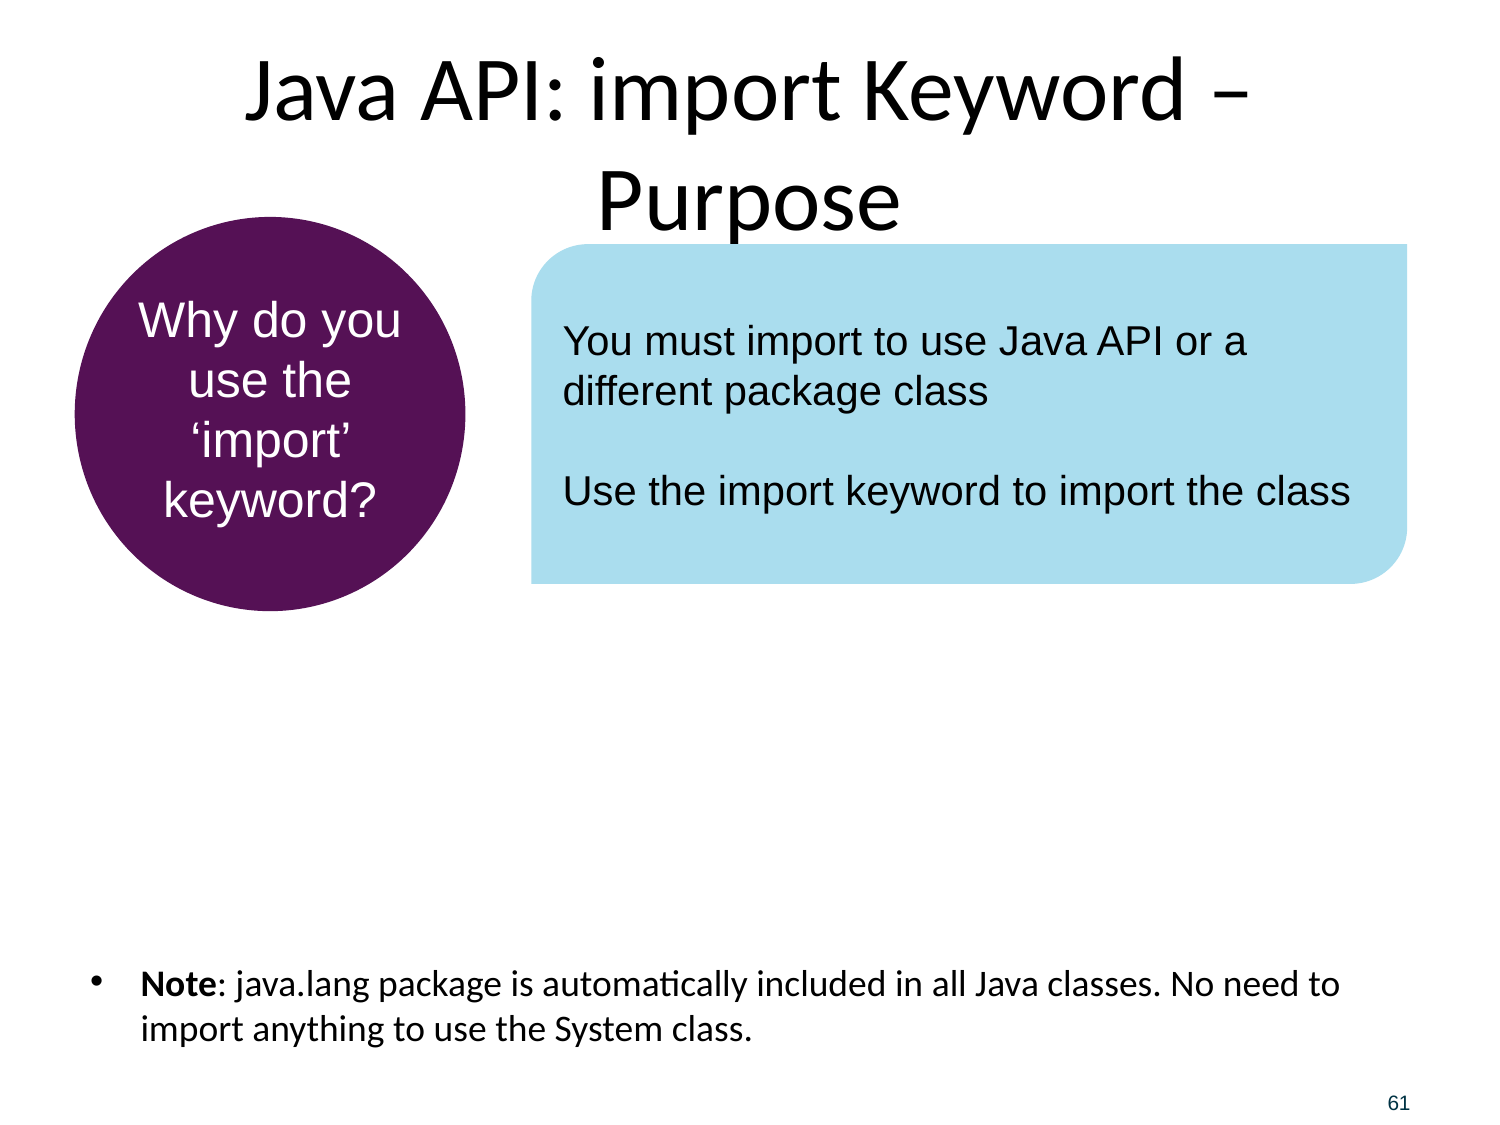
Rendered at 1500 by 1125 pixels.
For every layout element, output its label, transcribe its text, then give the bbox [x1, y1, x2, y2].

text_box [113, 535, 427, 614]
text_box 61 [1387, 1072, 1492, 1115]
text_box [434, 303, 468, 526]
title Java API: import Keyword – Purpose [75, 45, 1425, 199]
text_box You must import to use Java API or a different package class Use the import keyword to import the class [529, 242, 1410, 587]
text_box [72, 303, 106, 525]
text_box [124, 214, 416, 279]
text_box Why do you use the ‘import’ keyword? [106, 279, 434, 535]
list Note: java.lang package is automatically included in all Java classes. No need to import anything to use the System class. [75, 199, 1425, 1063]
